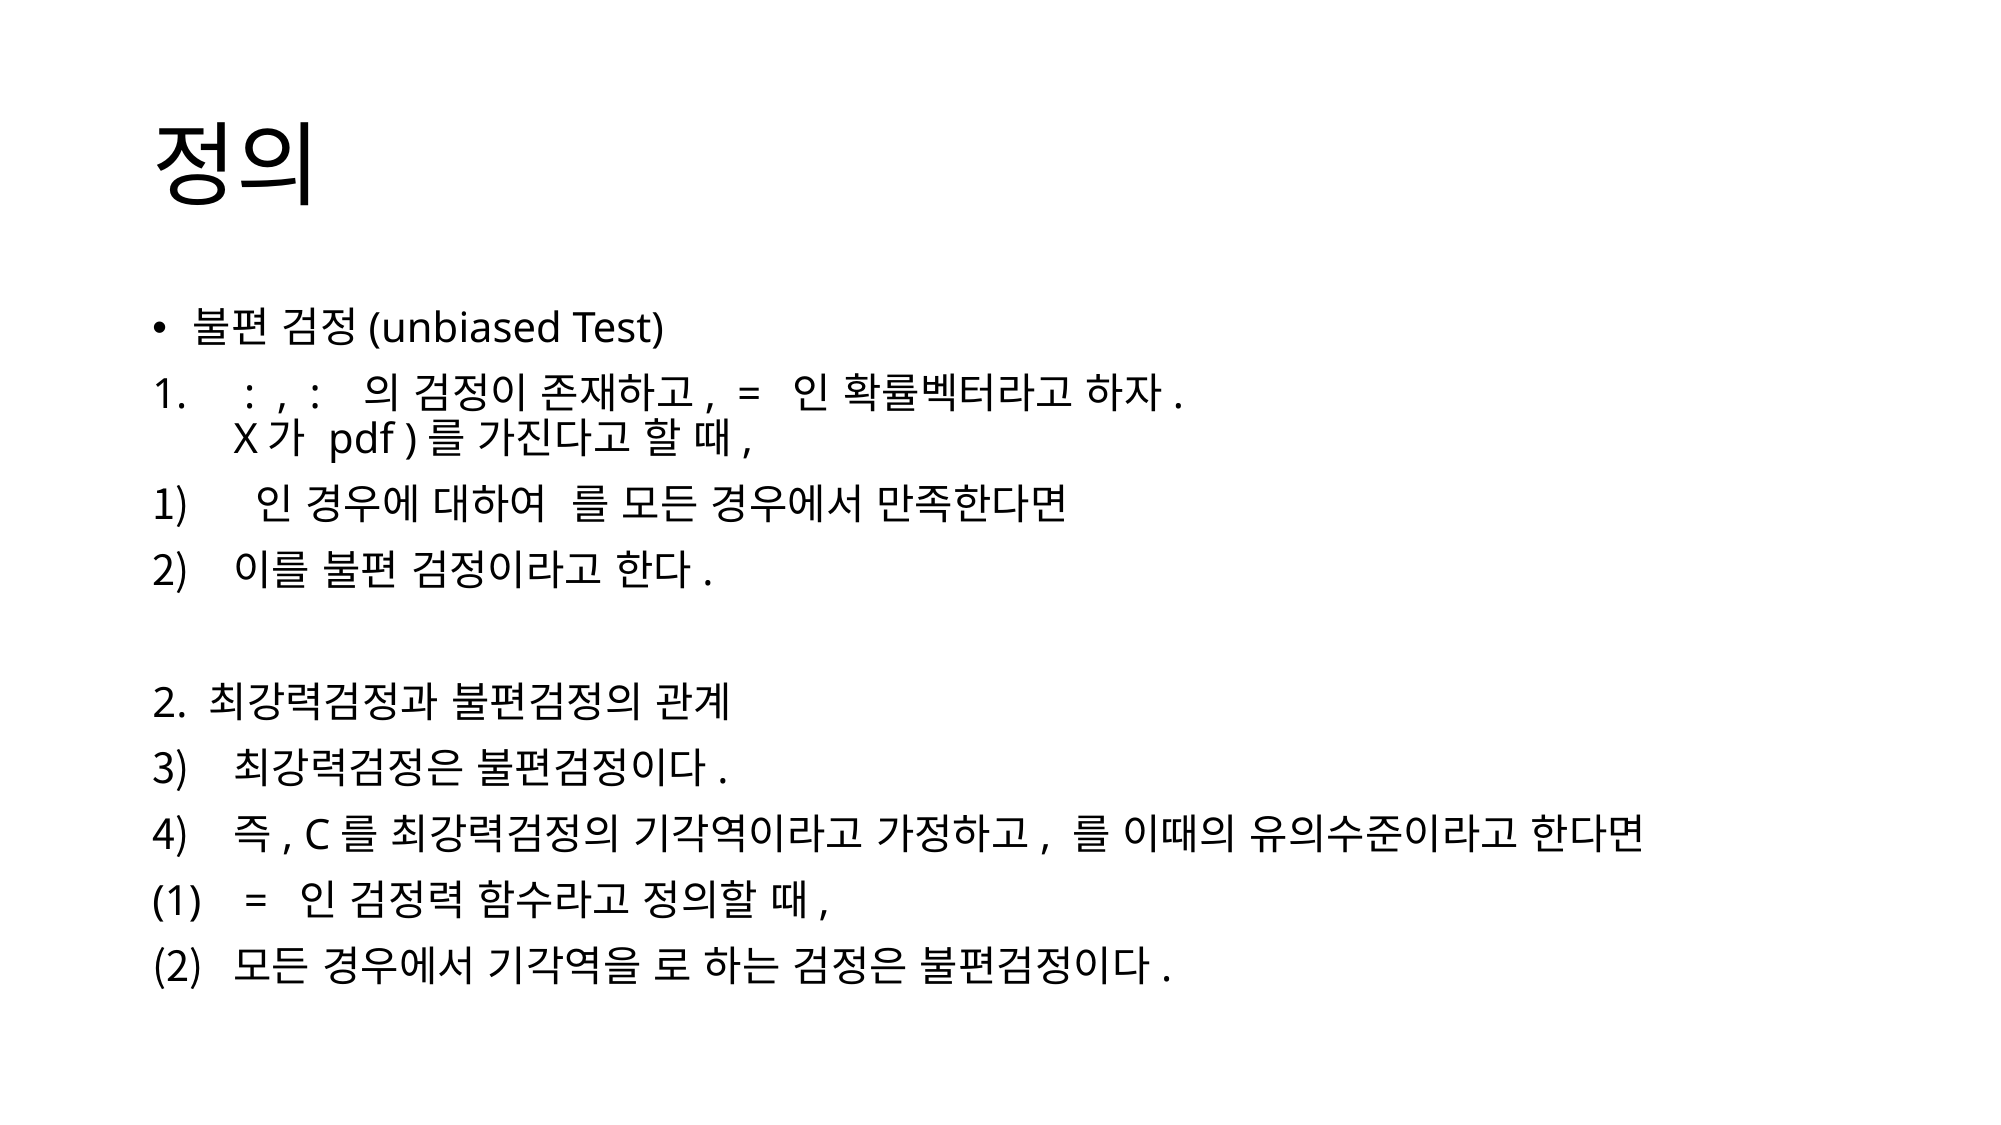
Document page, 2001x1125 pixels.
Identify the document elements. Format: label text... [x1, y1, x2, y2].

title 정의 [137, 59, 1863, 278]
